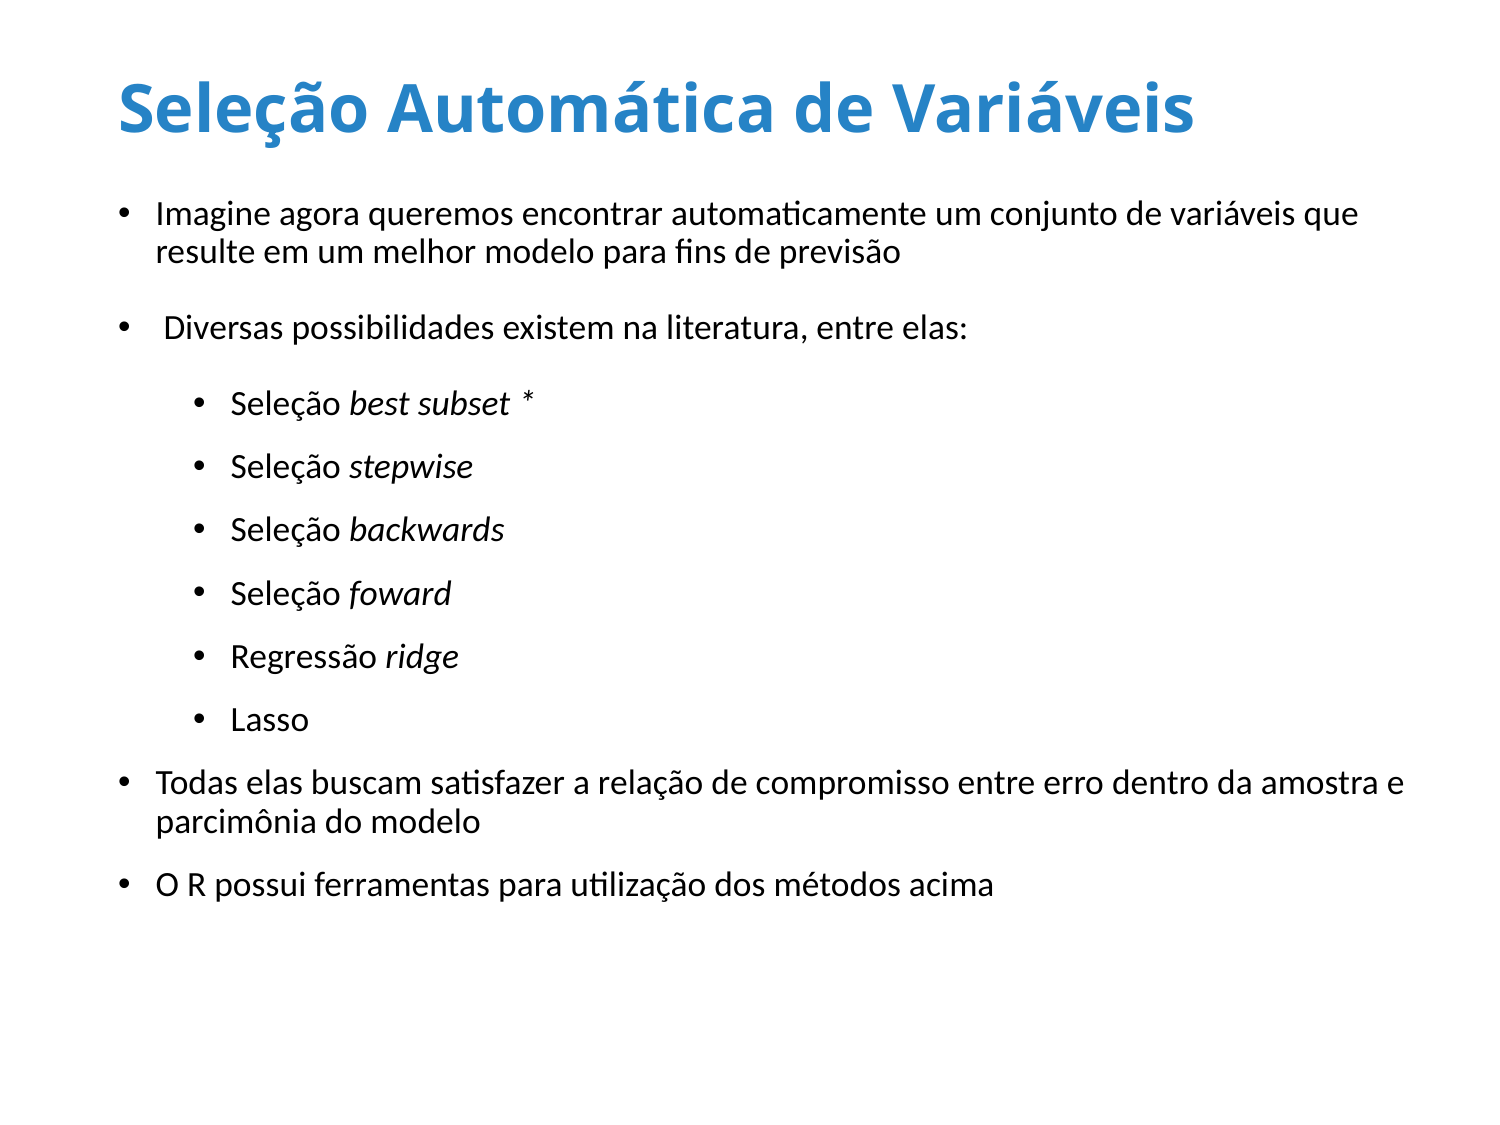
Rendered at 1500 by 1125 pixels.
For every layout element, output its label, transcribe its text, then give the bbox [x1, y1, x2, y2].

title Seleção Automática de Variáveis [103, 59, 1450, 163]
list Imagine agora queremos encontrar automaticamente um conjunto de variáveis que resulte em um melhor modelo para fins de previsão Diversas possibilidades existem na literatura, entre elas: Seleção best subset * Seleção stepwise Seleção backwards Seleção foward Regressão ridge Lasso Todas elas buscam satisfazer a relação de compromisso entre erro dentro da amostra e parcimônia do modelo O R possui ferramentas para utilização dos métodos acima [103, 187, 1438, 1001]
